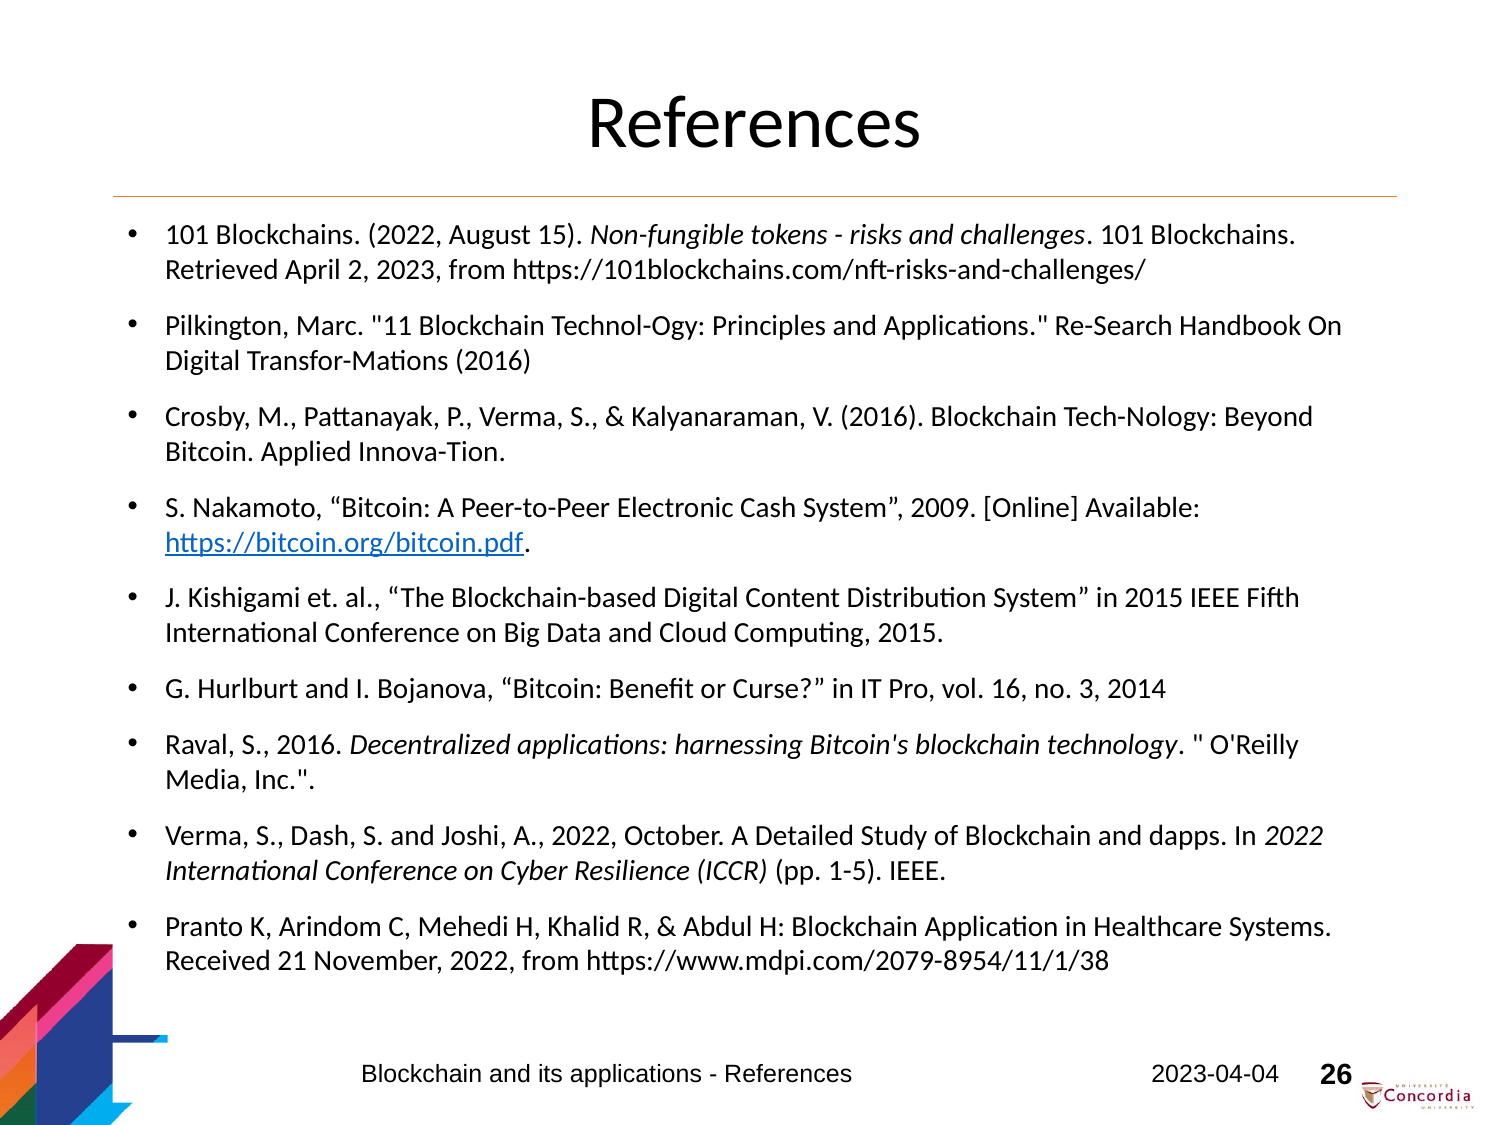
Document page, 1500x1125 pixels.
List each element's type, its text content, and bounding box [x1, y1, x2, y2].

title References [112, 62, 1397, 185]
list 101 Blockchains. (2022, August 15). Non-fungible tokens - risks and challenges. 101 Blockchains. Retrieved April 2, 2023, from https://101blockchains.com/nft-risks-and-challenges/ Pilkington, Marc. "11 Blockchain Technol-Ogy: Principles and Applications." Re-Search Handbook On Digital Transfor-Mations (2016) Crosby, M., Pattanayak, P., Verma, S., & Kalyanaraman, V. (2016). Blockchain Tech-Nology: Beyond Bitcoin. Applied Innova-Tion. S. Nakamoto, “Bitcoin: A Peer-to-Peer Electronic Cash System”, 2009. [Online] Available: https://bitcoin.org/bitcoin.pdf. J. Kishigami et. al., “The Blockchain-based Digital Content Distribution System” in 2015 IEEE Fifth International Conference on Big Data and Cloud Computing, 2015. G. Hurlburt and I. Bojanova, “Bitcoin: Benefit or Curse?” in IT Pro, vol. 16, no. 3, 2014 Raval, S., 2016. Decentralized applications: harnessing Bitcoin's blockchain technology. " O'Reilly Media, Inc.". Verma, S., Dash, S. and Joshi, A., 2022, October. A Detailed Study of Blockchain and dapps. In 2022 International Conference on Cyber Resilience (ICCR) (pp. 1-5). IEEE. Pranto K, Arindom C, Mehedi H, Khalid R, & Abdul H: Blockchain Application in Healthcare Systems. Received 21 November, 2022, from https://www.mdpi.com/2079-8954/11/1/38 [112, 208, 1397, 1035]
slide_number 26 [1305, 1042, 1397, 1103]
picture [0, 0, 1500, 1125]
footer Blockchain and its applications - References [112, 1042, 1103, 1103]
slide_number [1125, 1042, 1305, 1103]
